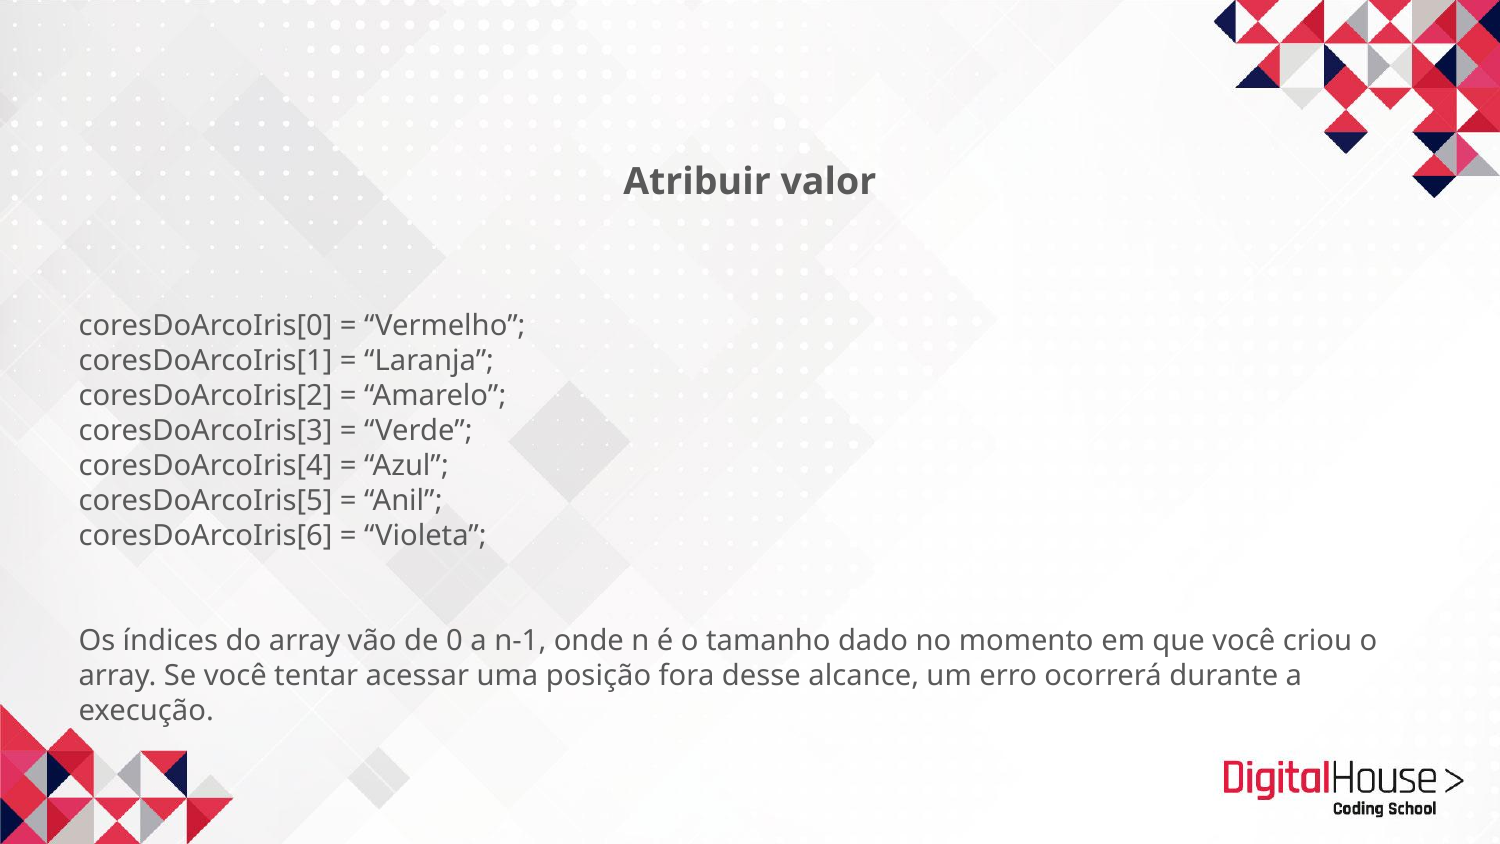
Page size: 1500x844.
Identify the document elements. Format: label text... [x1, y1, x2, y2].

picture [0, 0, 1500, 844]
text_box Atribuir valor coresDoArcoIris[0] = “Vermelho”; coresDoArcoIris[1] = “Laranja”; coresDoArcoIris[2] = “Amarelo”; coresDoArcoIris[3] = “Verde”; coresDoArcoIris[4] = “Azul”; coresDoArcoIris[5] = “Anil”; coresDoArcoIris[6] = “Violeta”; Os índices do array vão de 0 a n-1, onde n é o tamanho dado no momento em que você criou o array. Se você tentar acessar uma posição fora desse alcance, um erro ocorrerá durante a execução. [63, 149, 1437, 769]
